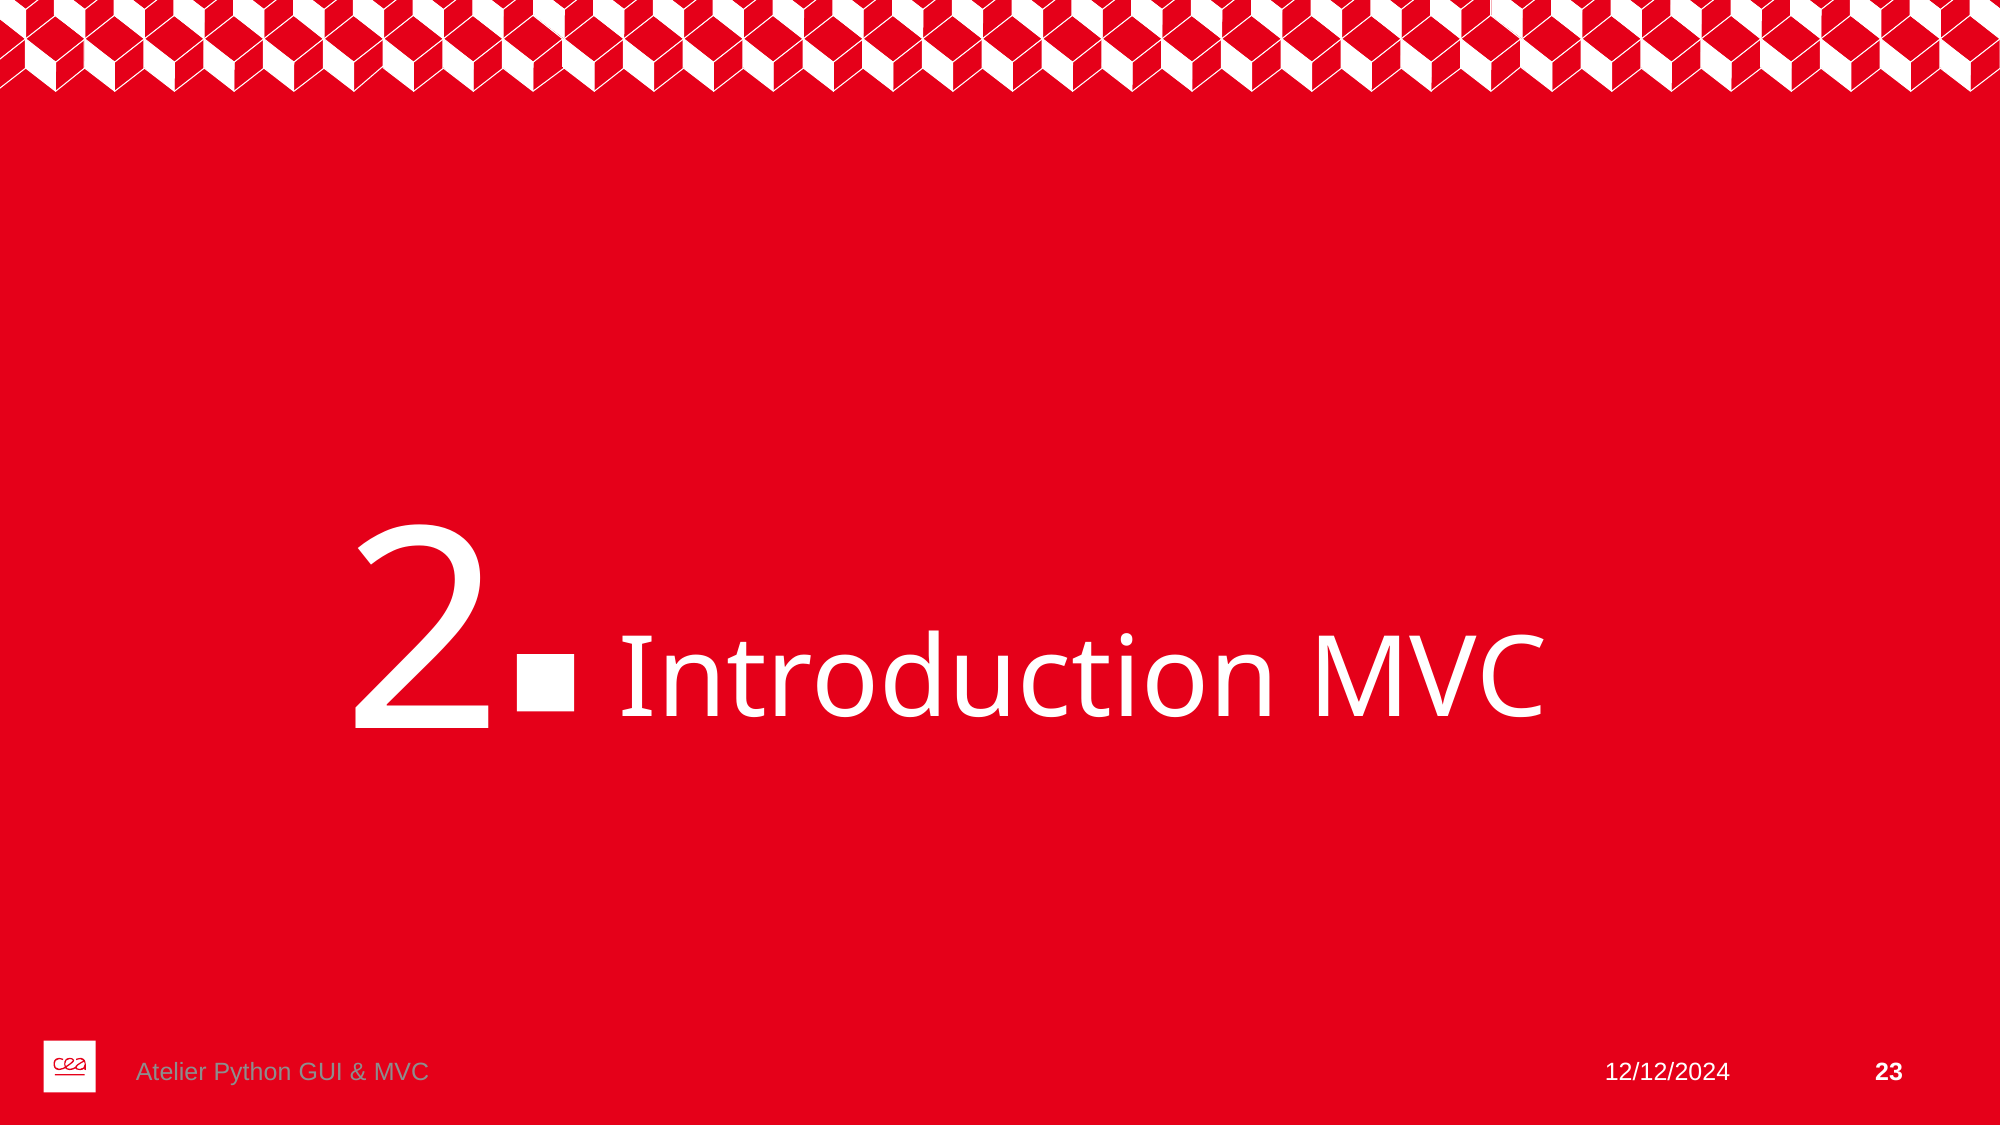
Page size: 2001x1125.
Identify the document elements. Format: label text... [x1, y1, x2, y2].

title Introduction MVC [618, 356, 2000, 749]
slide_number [1579, 1040, 1746, 1101]
slide_number 23 [1804, 1040, 1919, 1101]
list 2 [85, 354, 504, 793]
footer Atelier Python GUI & MVC [120, 1040, 1571, 1101]
